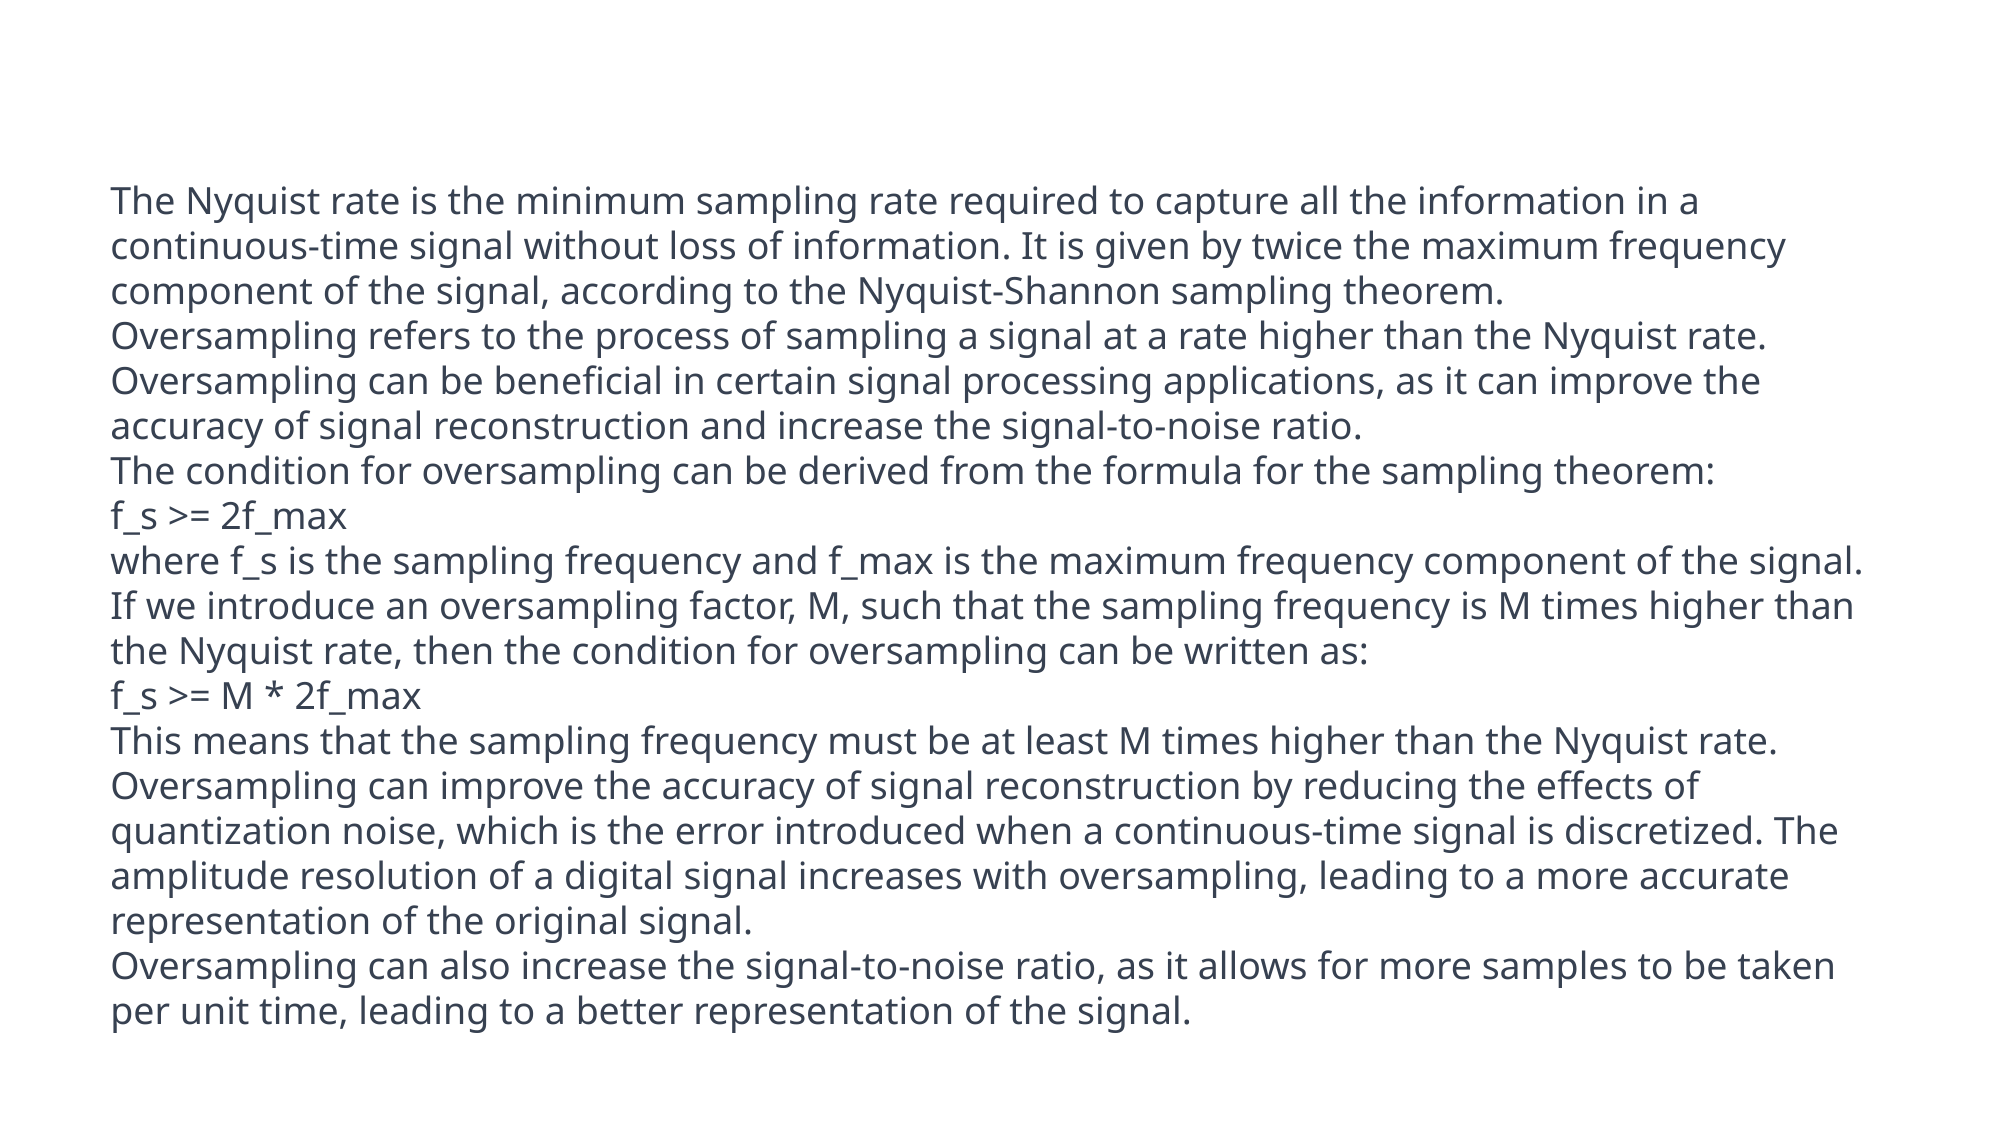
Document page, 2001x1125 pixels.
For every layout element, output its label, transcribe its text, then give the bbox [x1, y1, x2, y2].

text_box The Nyquist rate is the minimum sampling rate required to capture all the information in a continuous-time signal without loss of information. It is given by twice the maximum frequency component of the signal, according to the Nyquist-Shannon sampling theorem. Oversampling refers to the process of sampling a signal at a rate higher than the Nyquist rate. Oversampling can be beneficial in certain signal processing applications, as it can improve the accuracy of signal reconstruction and increase the signal-to-noise ratio. The condition for oversampling can be derived from the formula for the sampling theorem: f_s >= 2f_max where f_s is the sampling frequency and f_max is the maximum frequency component of the signal. If we introduce an oversampling factor, M, such that the sampling frequency is M times higher than the Nyquist rate, then the condition for oversampling can be written as: f_s >= M * 2f_max This means that the sampling frequency must be at least M times higher than the Nyquist rate. Oversampling can improve the accuracy of signal reconstruction by reducing the effects of quantization noise, which is the error introduced when a continuous-time signal is discretized. The amplitude resolution of a digital signal increases with oversampling, leading to a more accurate representation of the original signal. Oversampling can also increase the signal-to-noise ratio, as it allows for more samples to be taken per unit time, leading to a better representation of the signal. [95, 169, 1905, 1040]
